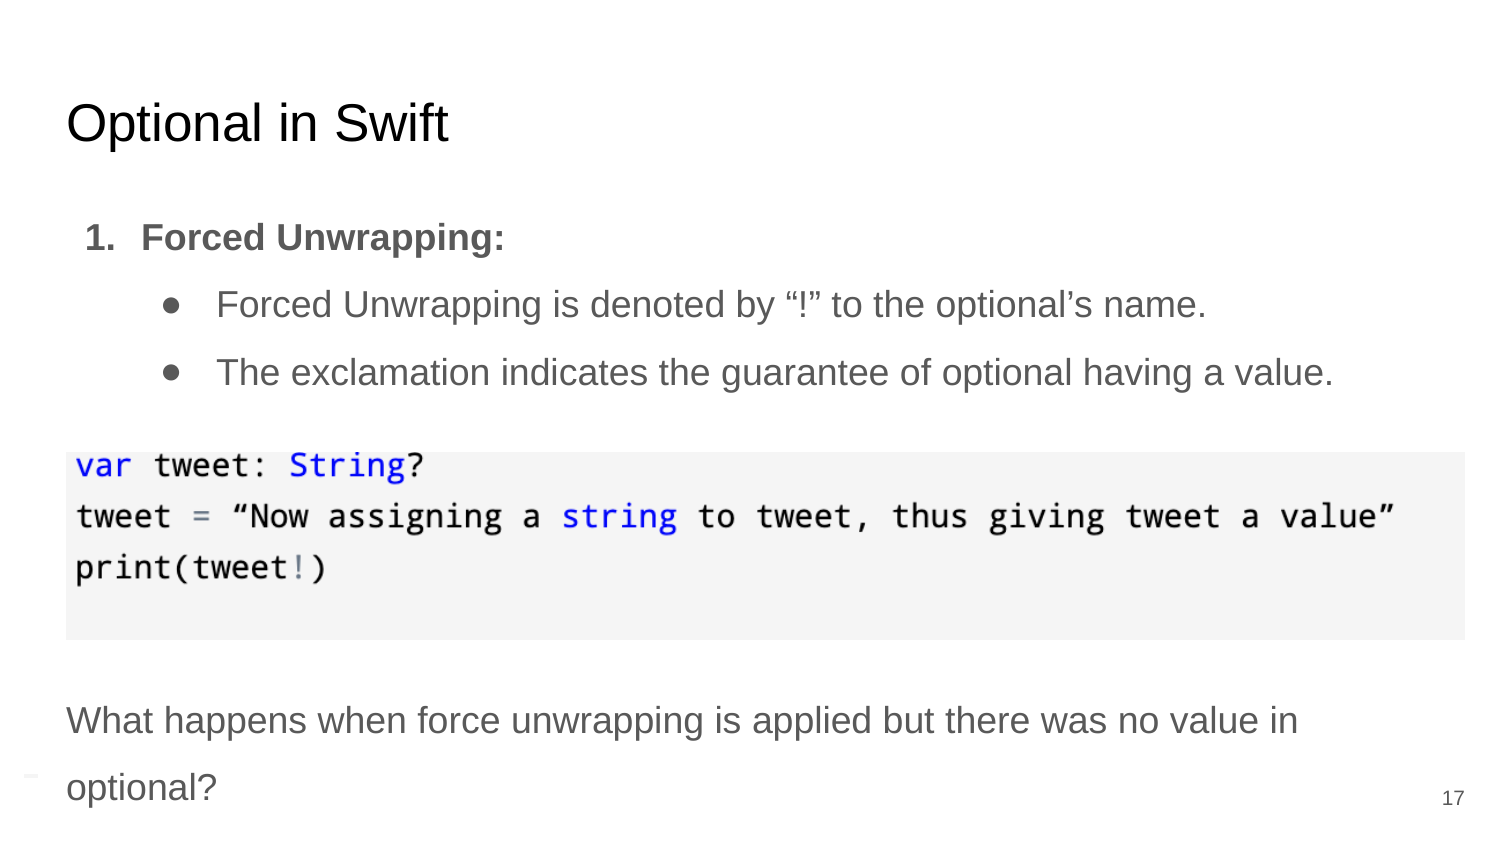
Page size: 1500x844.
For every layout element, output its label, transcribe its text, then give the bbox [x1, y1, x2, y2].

slide_number 17 [1389, 764, 1480, 830]
picture [66, 451, 1465, 640]
title Optional in Swift [51, 72, 1449, 167]
picture [24, 774, 38, 778]
list What happens when force unwrapping is applied but there was no value in optional? [51, 658, 1404, 807]
list Forced Unwrapping: Forced Unwrapping is denoted by “!” to the optional’s name. The exclamation indicates the guarantee of optional having a value. [51, 175, 1449, 756]
